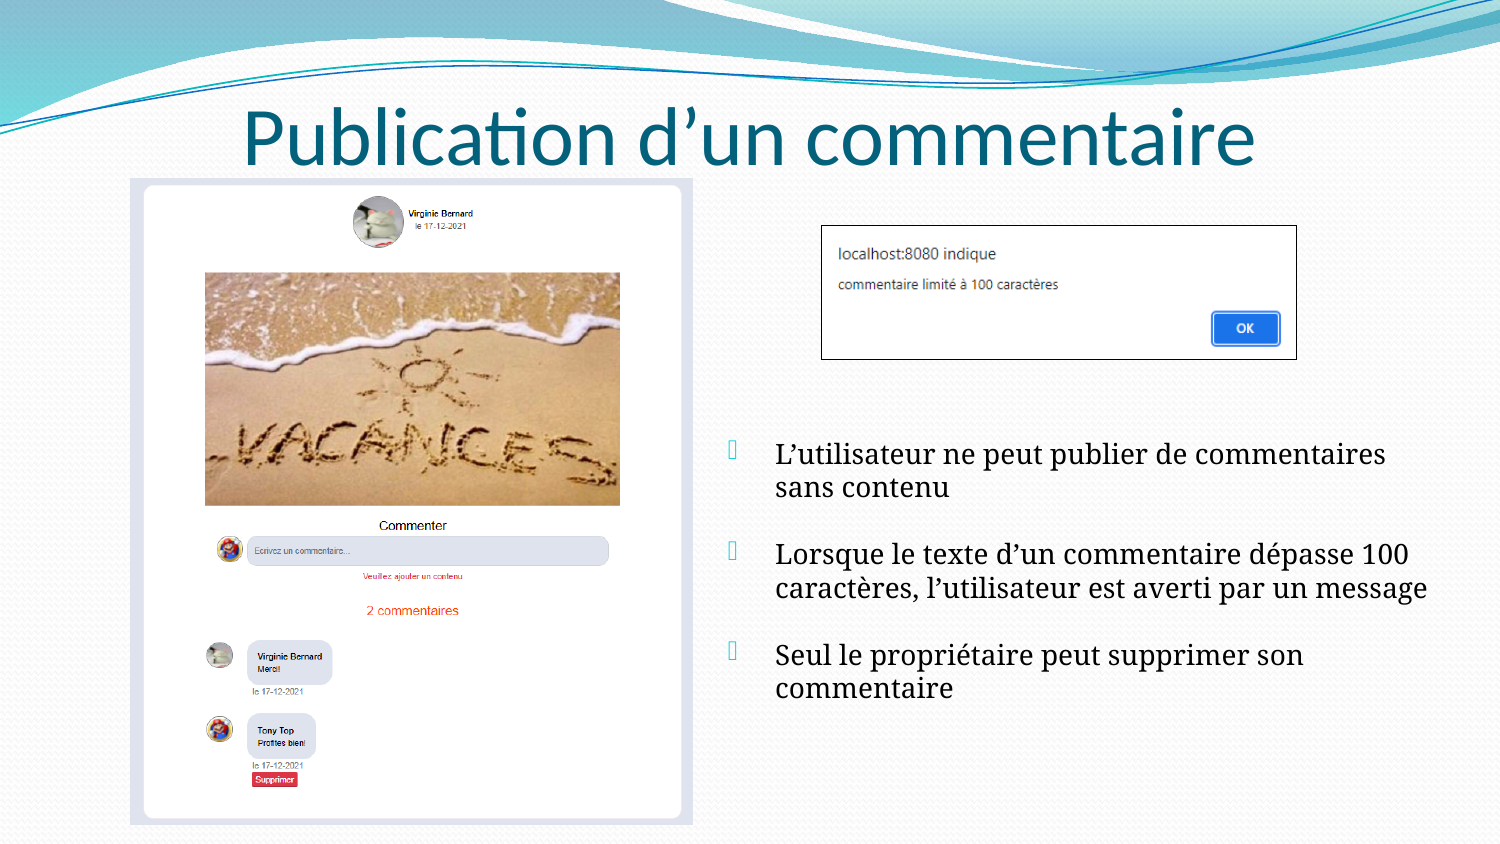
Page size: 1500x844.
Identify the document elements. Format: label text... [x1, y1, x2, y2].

title Publication d’un commentaire [51, 67, 1449, 167]
picture [130, 178, 694, 825]
list L’utilisateur ne peut publier de commentaires sans contenu Lorsque le texte d’un commentaire dépasse 100 caractères, l’utilisateur est averti par un message Seul le propriétaire peut supprimer son commentaire [700, 421, 1449, 761]
picture [821, 225, 1298, 361]
